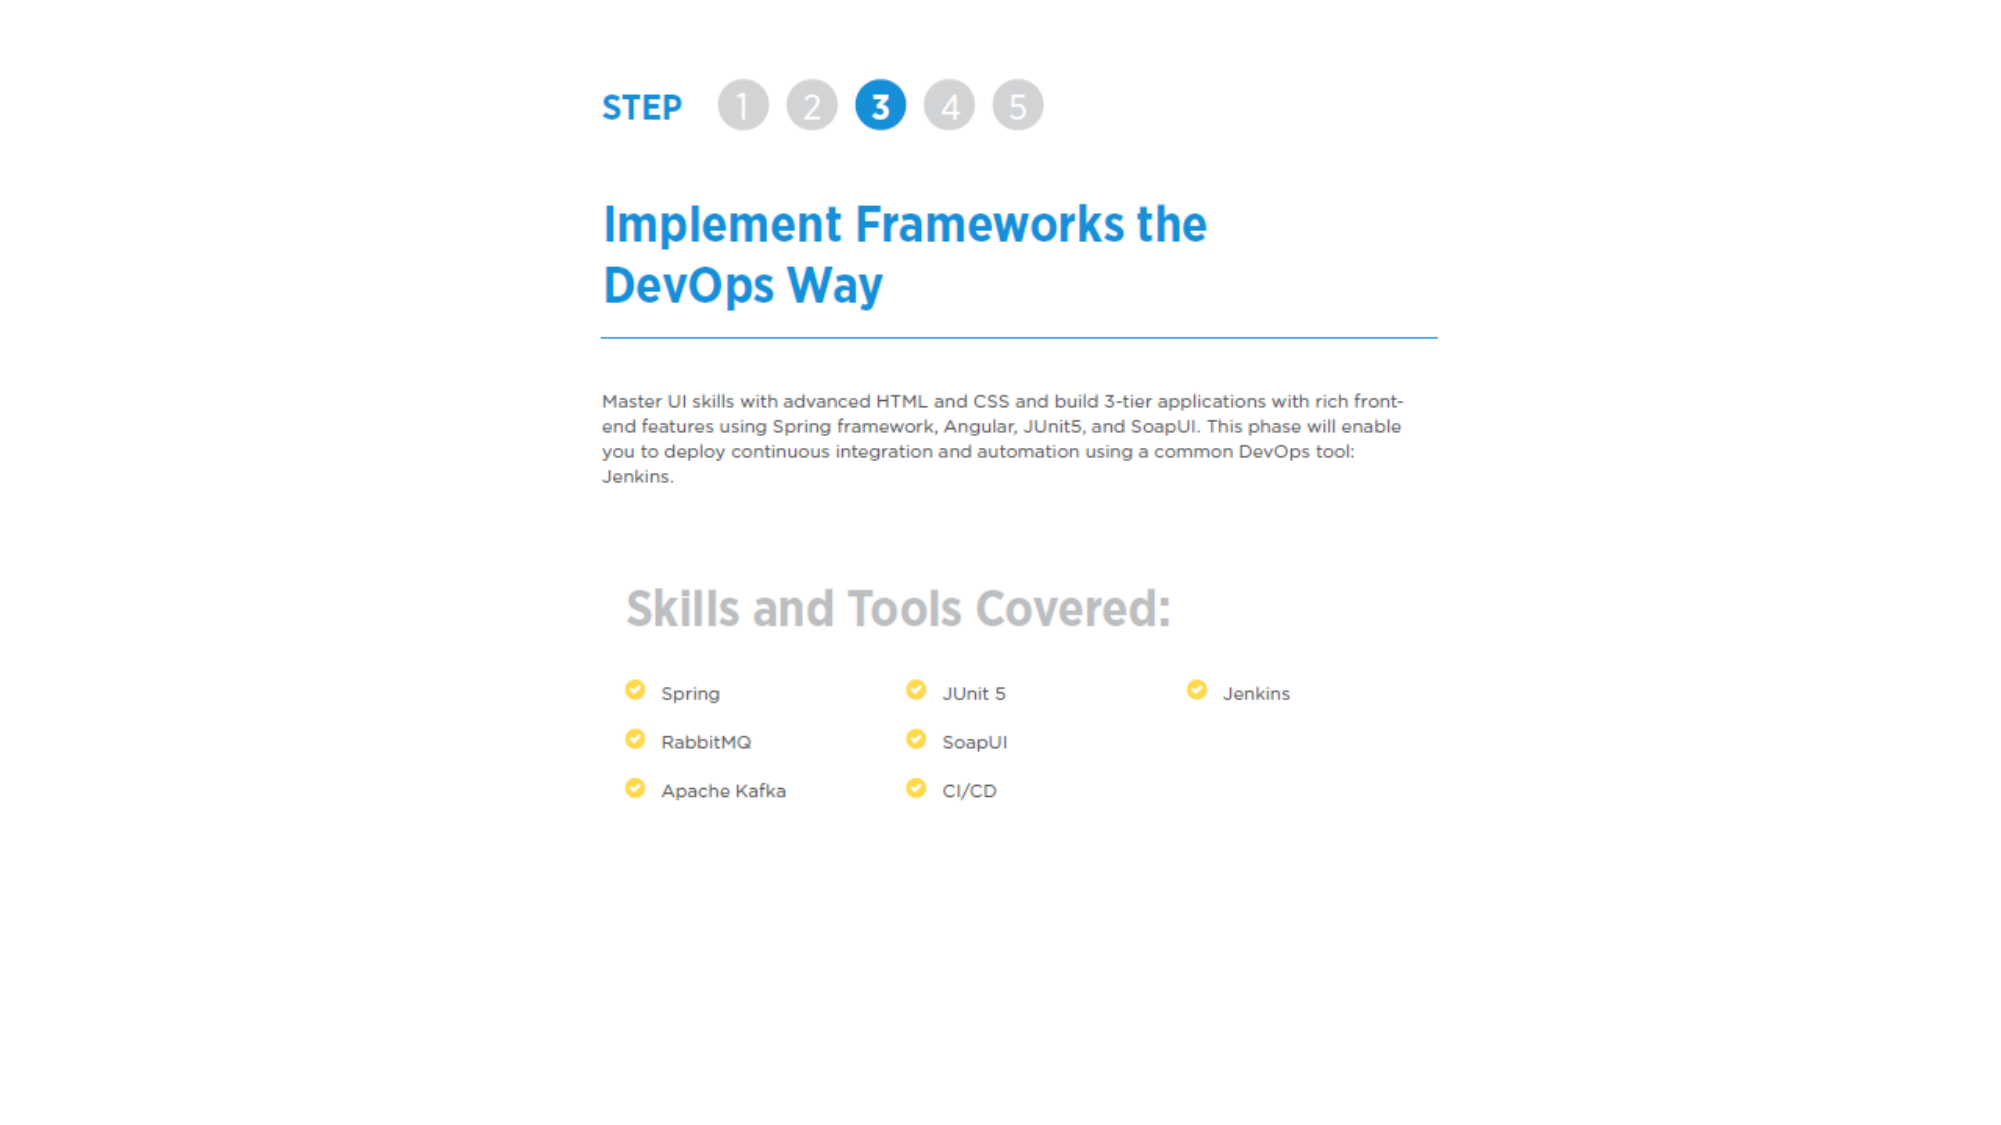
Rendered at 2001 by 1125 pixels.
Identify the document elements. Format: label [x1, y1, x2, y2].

picture [601, 562, 1399, 843]
picture [562, 51, 1438, 544]
